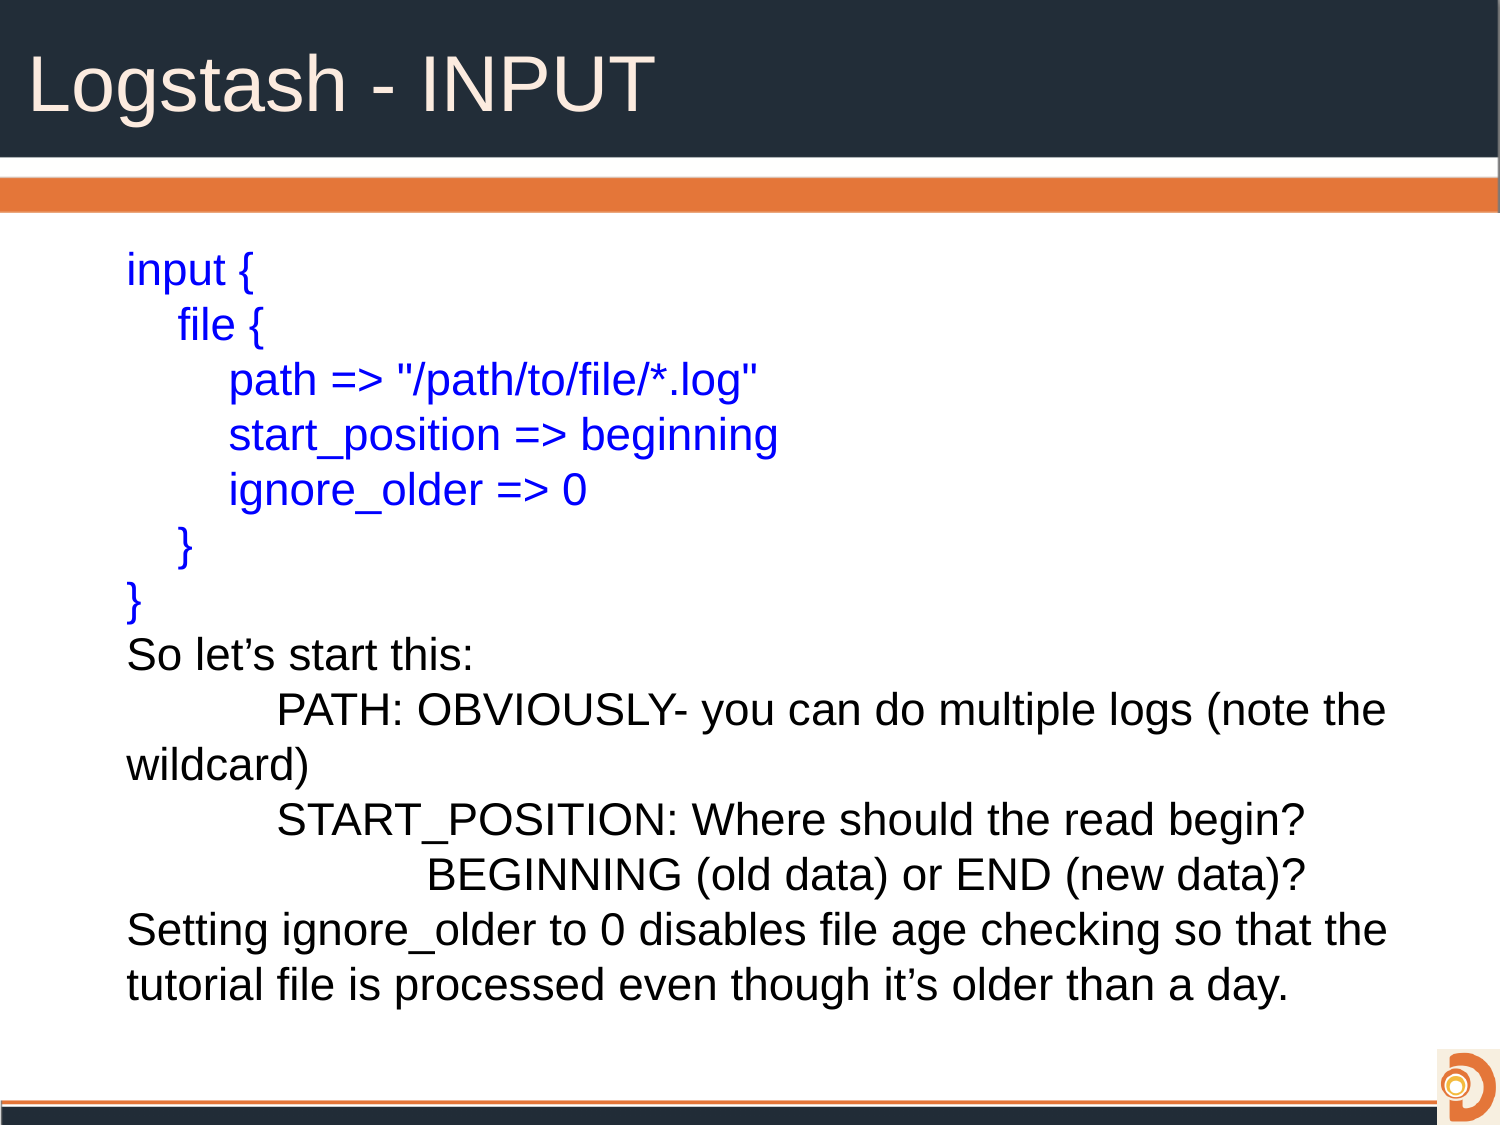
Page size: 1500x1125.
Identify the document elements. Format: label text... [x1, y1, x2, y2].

title Logstash - INPUT [12, 24, 1488, 136]
picture [0, 0, 1500, 213]
list input { file { path => "/path/to/file/*.log" start_position => beginning ignore_older => 0 } } So let’s start this: PATH: OBVIOUSLY- you can do multiple logs (note the wildcard) START_POSITION: Where should the read begin? BEGINNING (old data) or END (new data)? Setting ignore_older to 0 disables file age checking so that the tutorial file is processed even though it’s older than a day. [12, 224, 1488, 1050]
picture [2, 1049, 1500, 1125]
